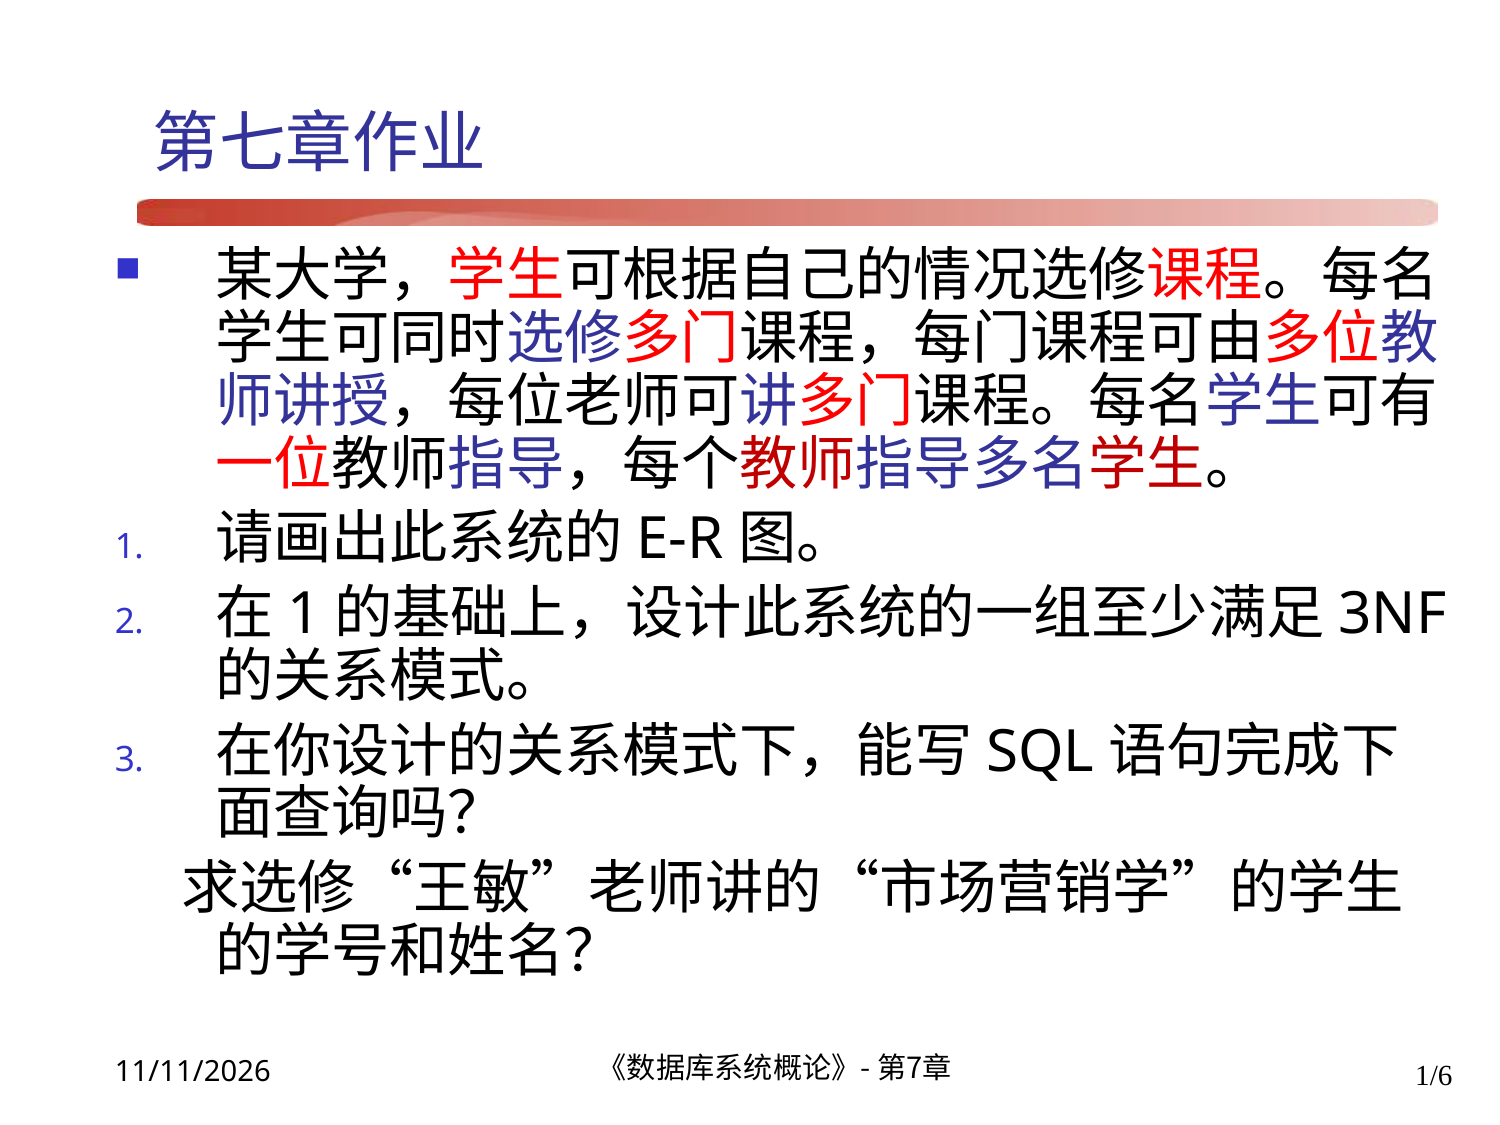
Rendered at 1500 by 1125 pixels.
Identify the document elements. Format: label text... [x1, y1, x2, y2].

list 某大学，学生可根据自己的情况选修课程。每名学生可同时选修多门课程，每门课程可由多位教师讲授，每位老师可讲多门课程。每名学生可有一位教师指导，每个教师指导多名学生。 请画出此系统的E-R图。 在1的基础上，设计此系统的一组至少满足3NF的关系模式。 在你设计的关系模式下，能写SQL语句完成下面查询吗？ 求选修“王敏”老师讲的“市场营销学”的学生的学号和姓名？ [99, 237, 1469, 1006]
footer 《数据库系统概论》- 第7章 [537, 1024, 1013, 1100]
picture [137, 199, 1438, 226]
title 第七章作业 [137, 62, 1468, 188]
slide_number 1/6 [1155, 1024, 1468, 1100]
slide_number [99, 1025, 413, 1100]
